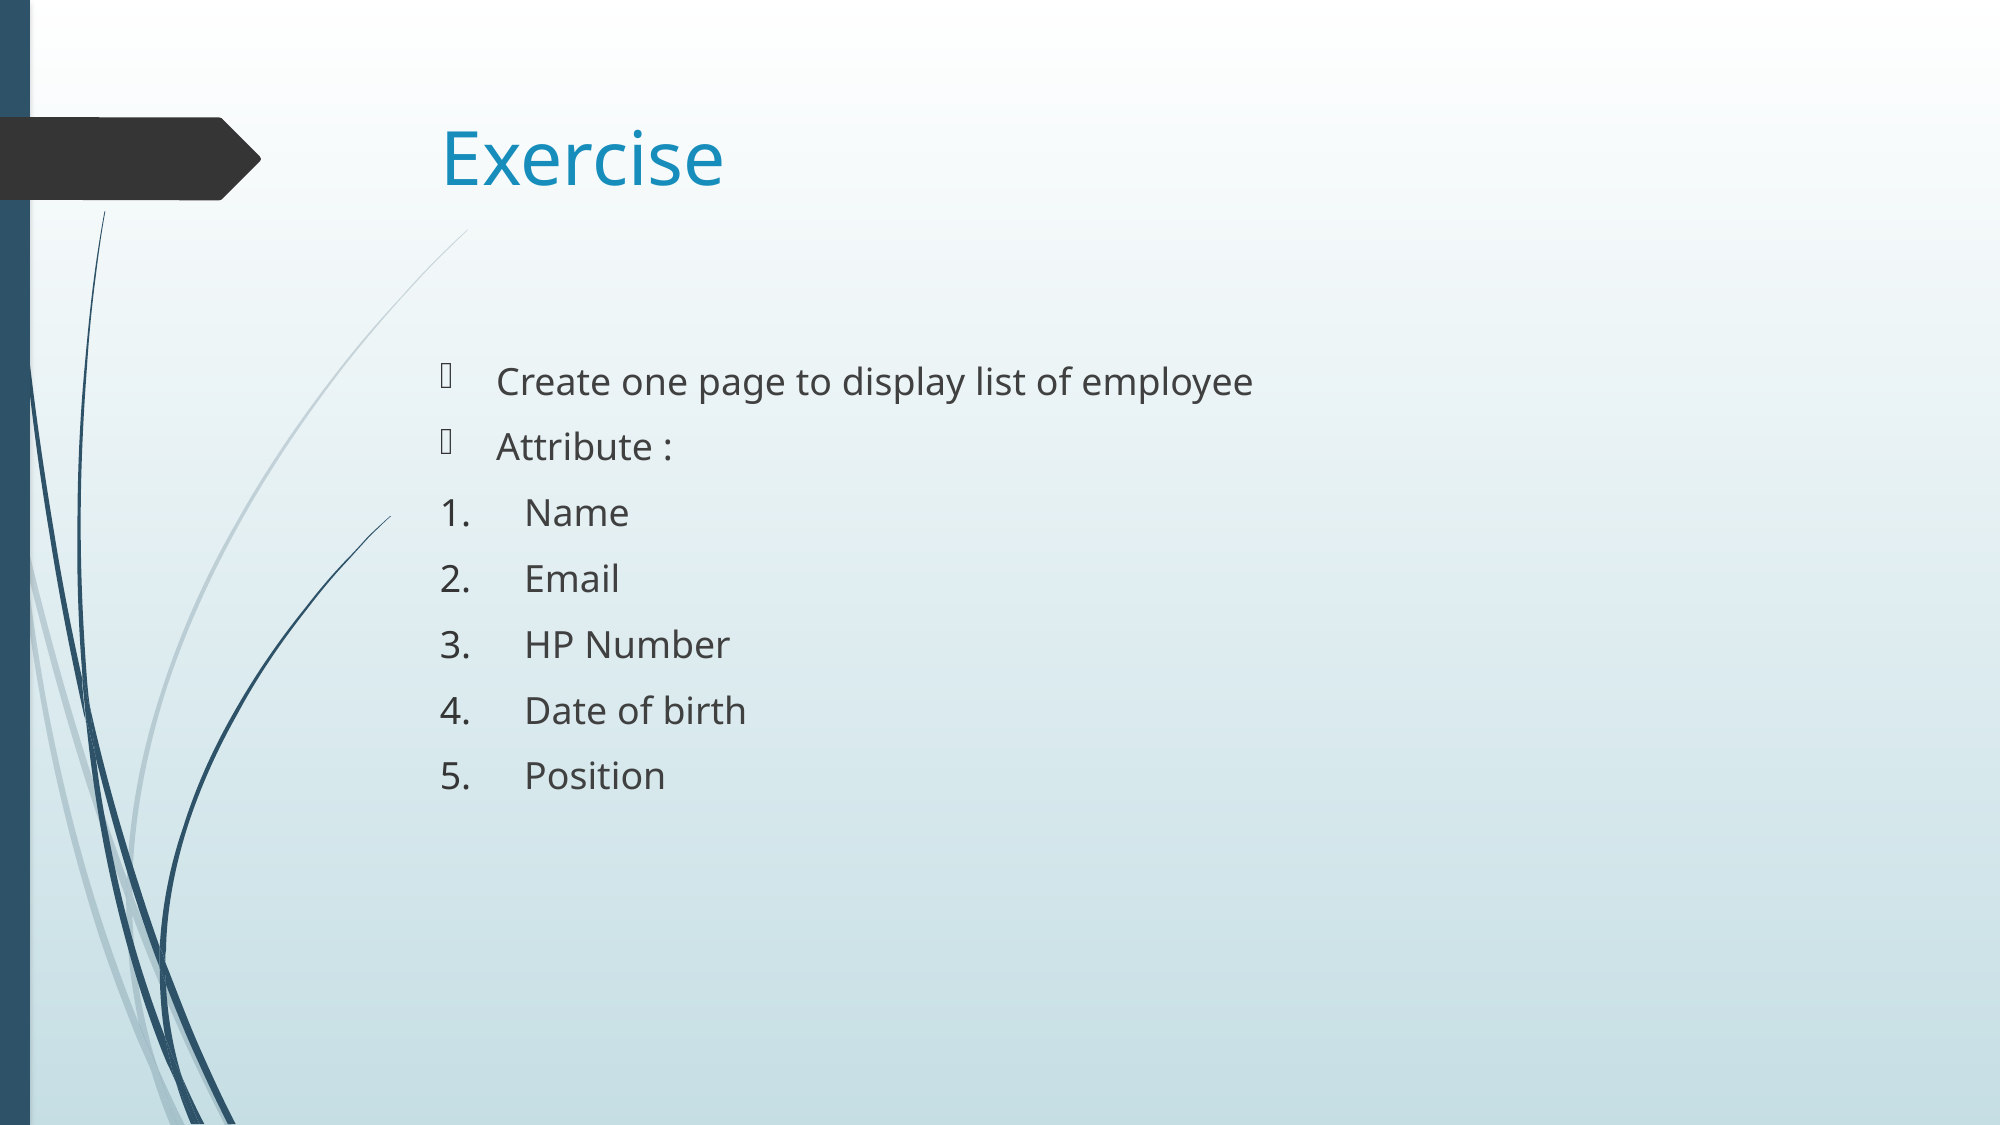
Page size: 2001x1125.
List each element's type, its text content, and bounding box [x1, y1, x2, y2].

title Exercise [425, 102, 1888, 313]
list Create one page to display list of employee Attribute : Name Email HP Number Date of birth Position [424, 350, 1888, 970]
